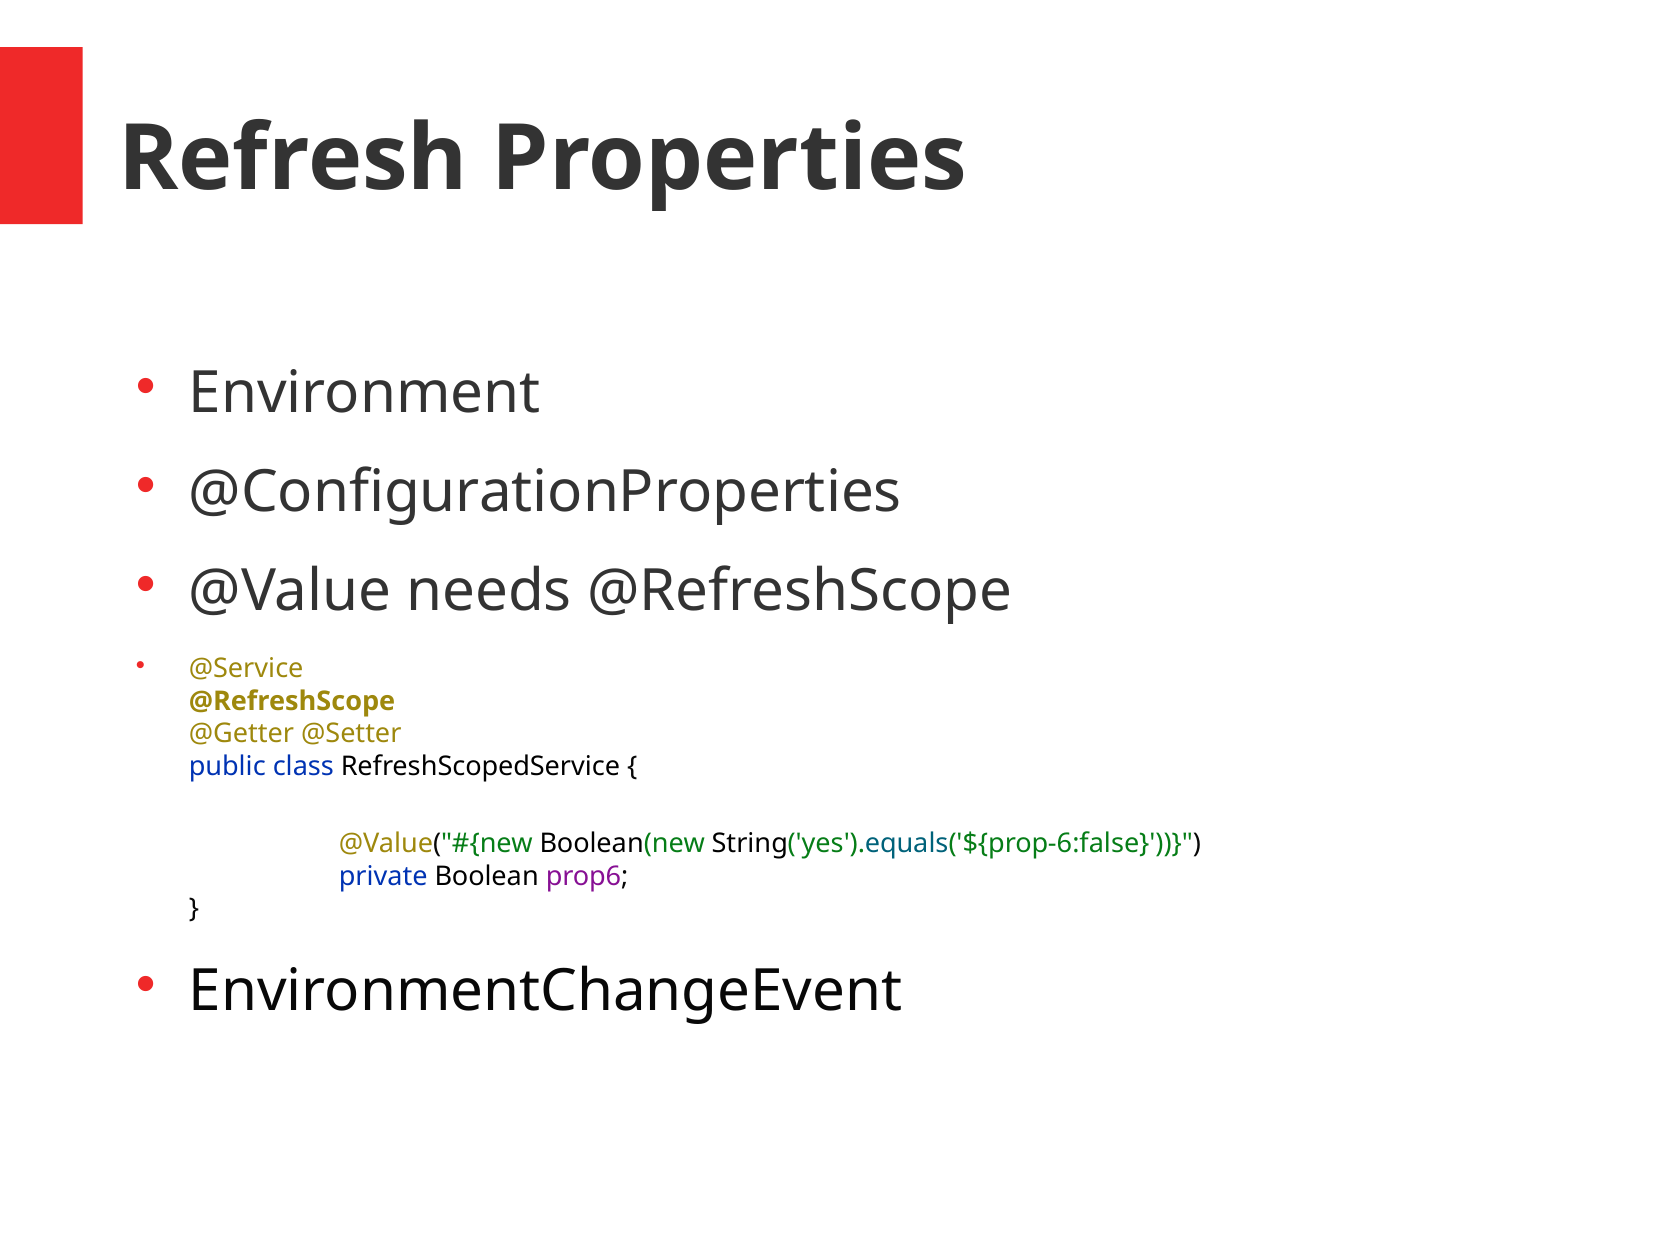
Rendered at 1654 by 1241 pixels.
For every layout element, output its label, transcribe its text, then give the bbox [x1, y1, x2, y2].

text_box Refresh Properties [118, 49, 1571, 257]
text_box Environment @ConfigurationProperties @Value needs @RefreshScope @Service @RefreshScope @Getter @Setter public class RefreshScopedService { @Value("#{new Boolean(new String('yes').equals('${prop-6:false}'))}") private Boolean prop6; } EnvironmentChangeEvent [118, 354, 1536, 1074]
